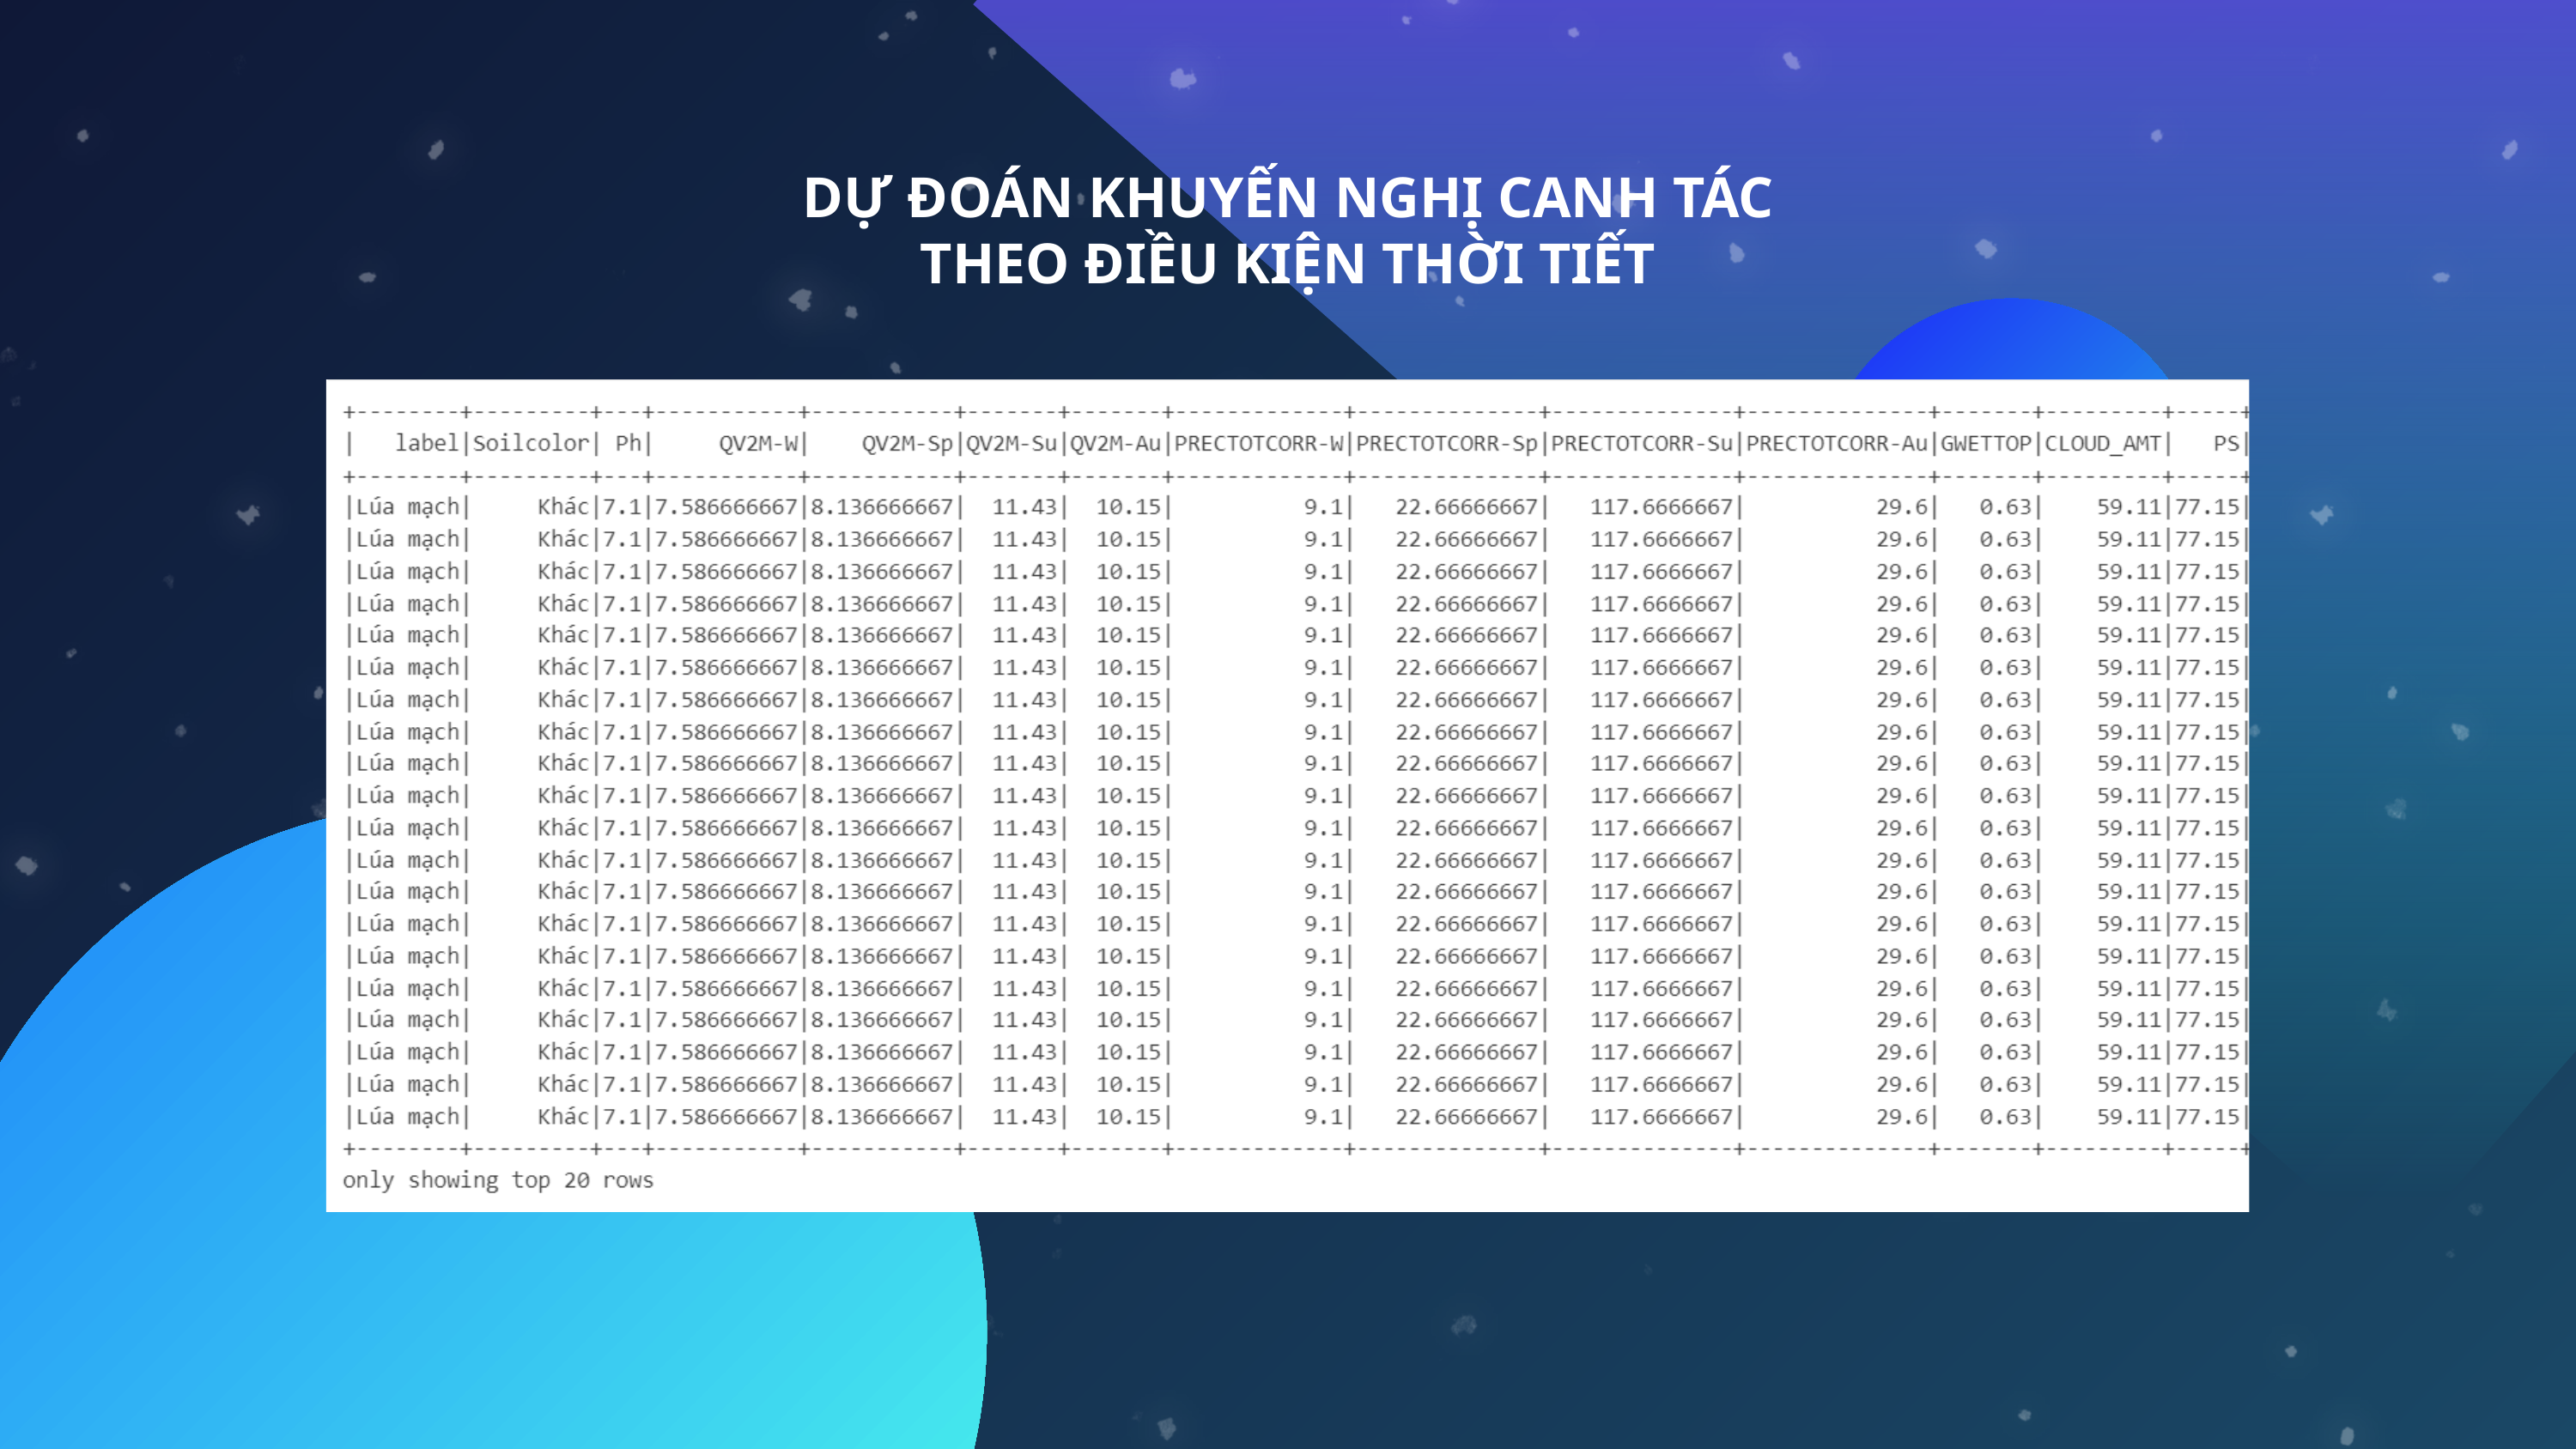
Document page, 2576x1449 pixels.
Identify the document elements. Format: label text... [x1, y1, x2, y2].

text_box [0, 0, 1288, 801]
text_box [1820, 298, 2204, 682]
text_box [1288, 0, 2576, 1449]
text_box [0, 802, 987, 1449]
text_box [325, 379, 2250, 1212]
text_box [991, 1212, 1288, 1449]
text_box DỰ ĐOÁN KHUYẾN NGHỊ CANH TÁC THEO ĐIỀU KIỆN THỜI TIẾT [788, 161, 1788, 295]
